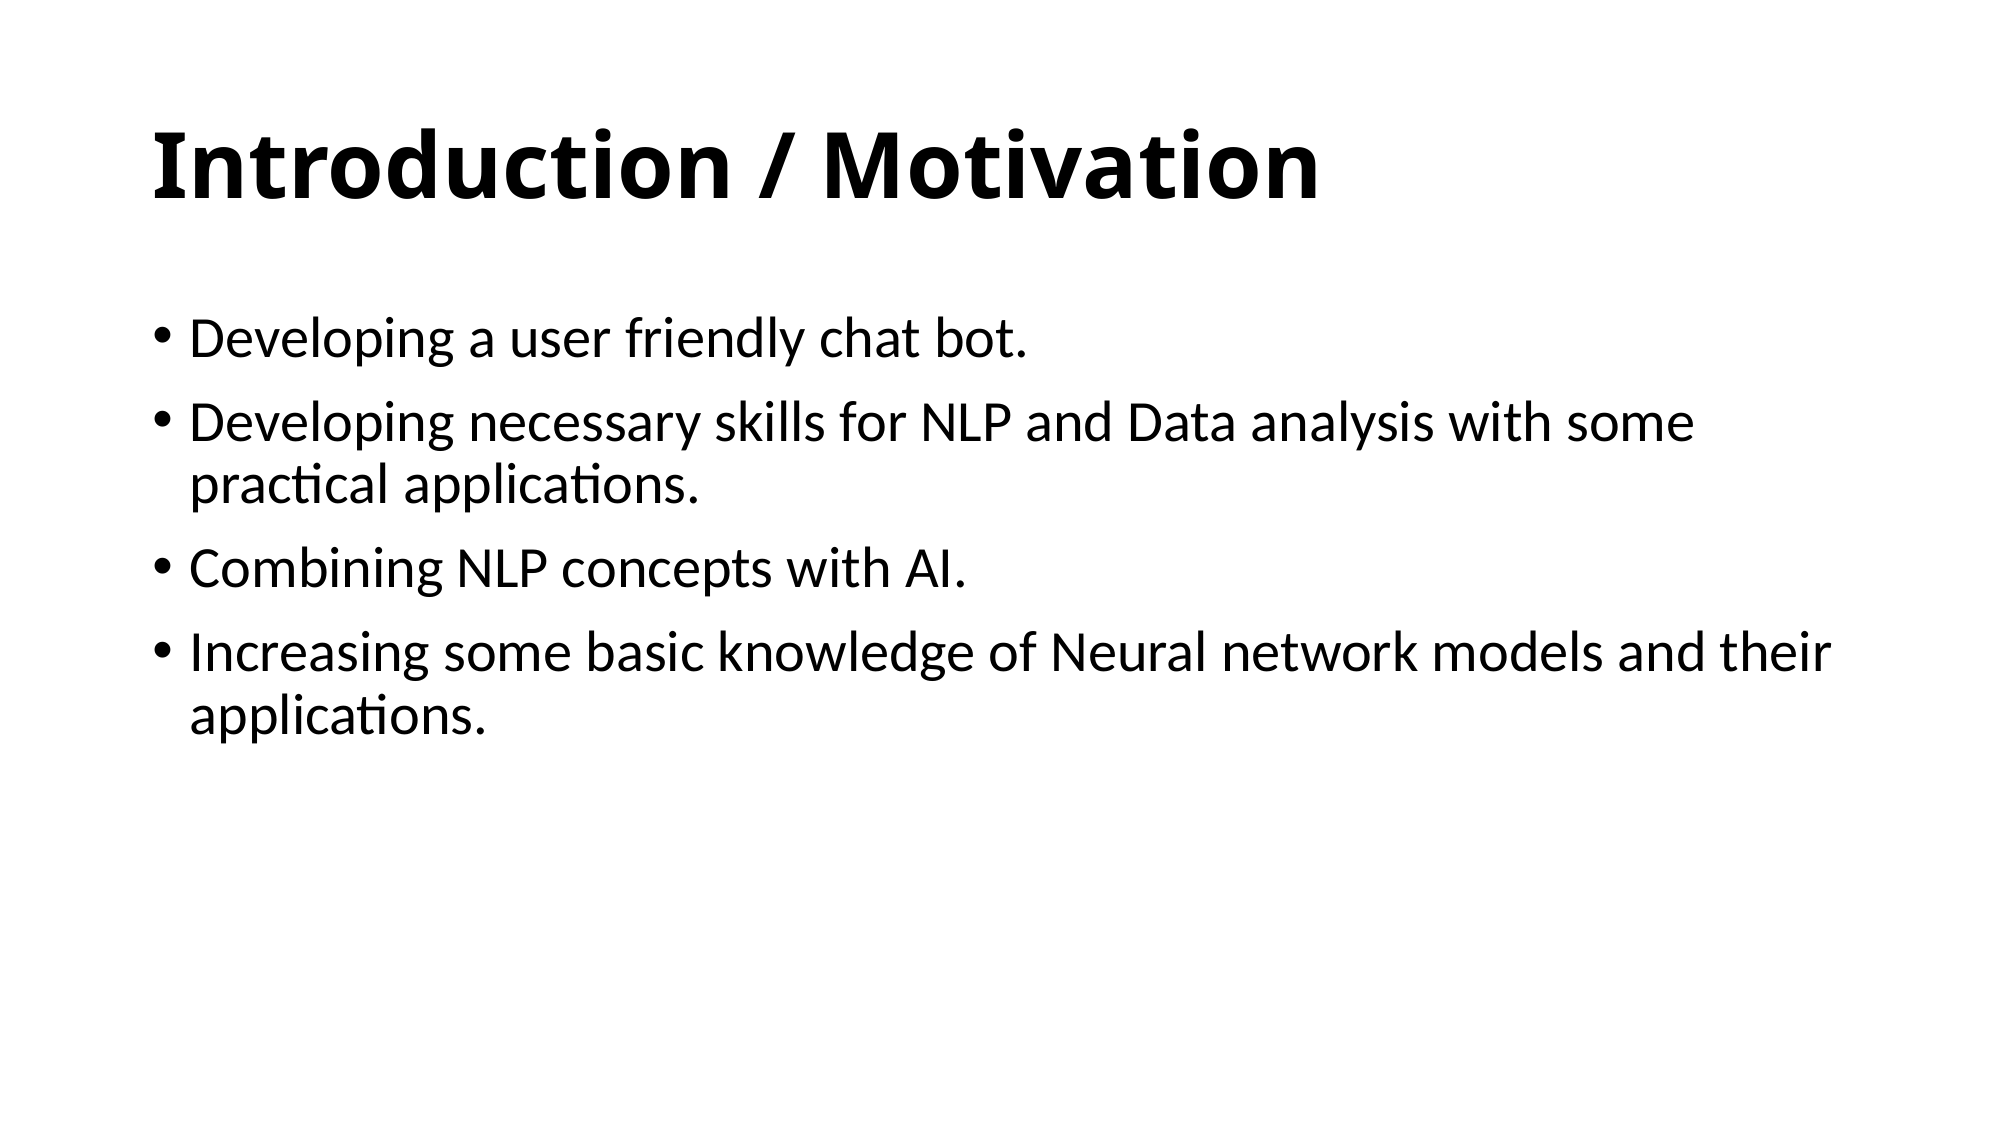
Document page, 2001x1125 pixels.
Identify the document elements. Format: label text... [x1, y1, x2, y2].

title Introduction / Motivation [137, 59, 1863, 278]
list Developing a user friendly chat bot. Developing necessary skills for NLP and Data analysis with some practical applications. Combining NLP concepts with AI. Increasing some basic knowledge of Neural network models and their applications. [137, 299, 1863, 1014]
